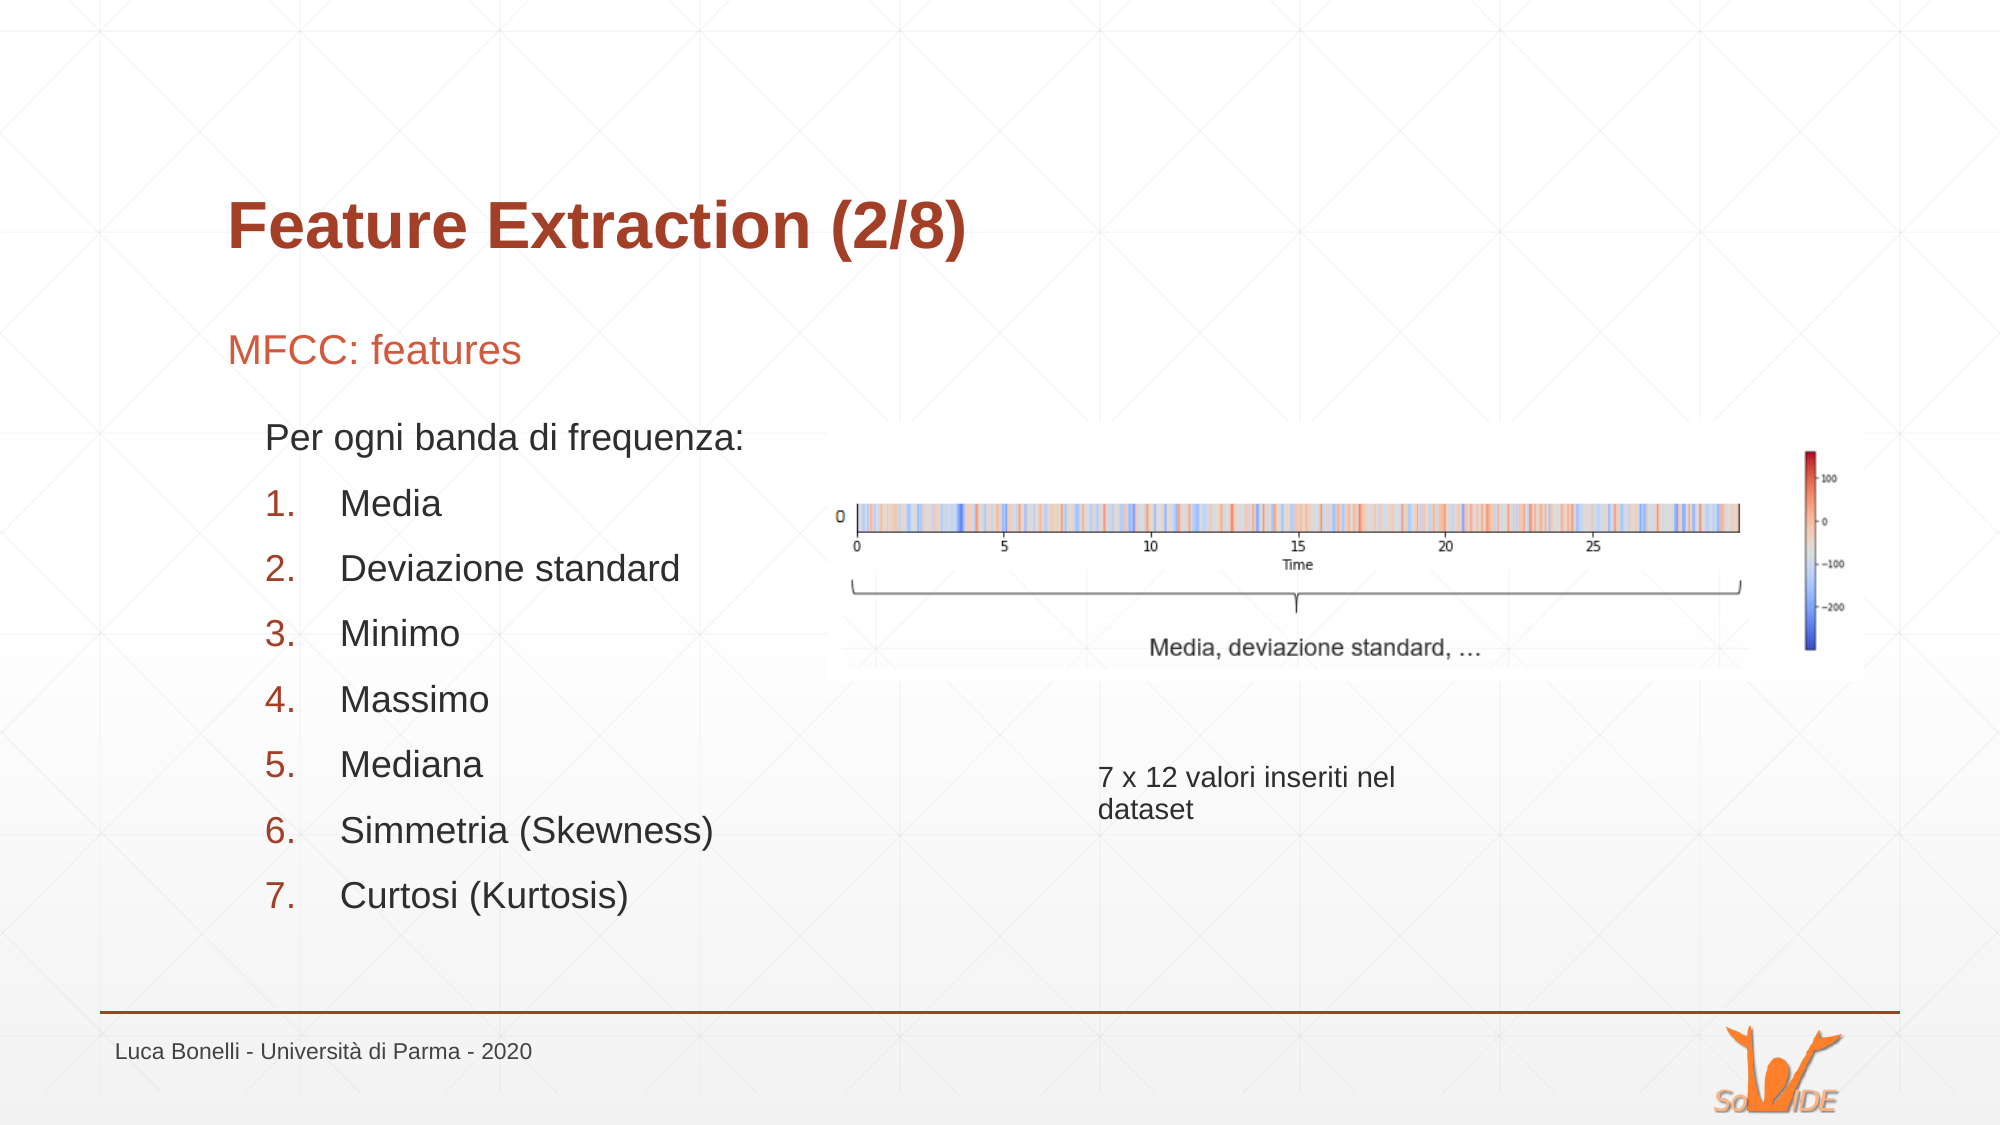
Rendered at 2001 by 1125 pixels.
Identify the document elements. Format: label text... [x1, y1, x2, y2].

text_box 7 x 12 valori inseriti nel dataset [1083, 755, 1514, 798]
list Per ogni banda di frequenza: Media Deviazione standard Minimo Massimo Mediana Simmetria (Skewness) Curtosi (Kurtosis) [212, 410, 963, 950]
footer Luca Bonelli - Università di Parma - 2020 [99, 1031, 1106, 1069]
picture [1701, 1017, 1853, 1119]
list MFCC: features [212, 298, 963, 404]
title Feature Extraction (2/8) [212, 82, 1788, 271]
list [828, 422, 1864, 681]
